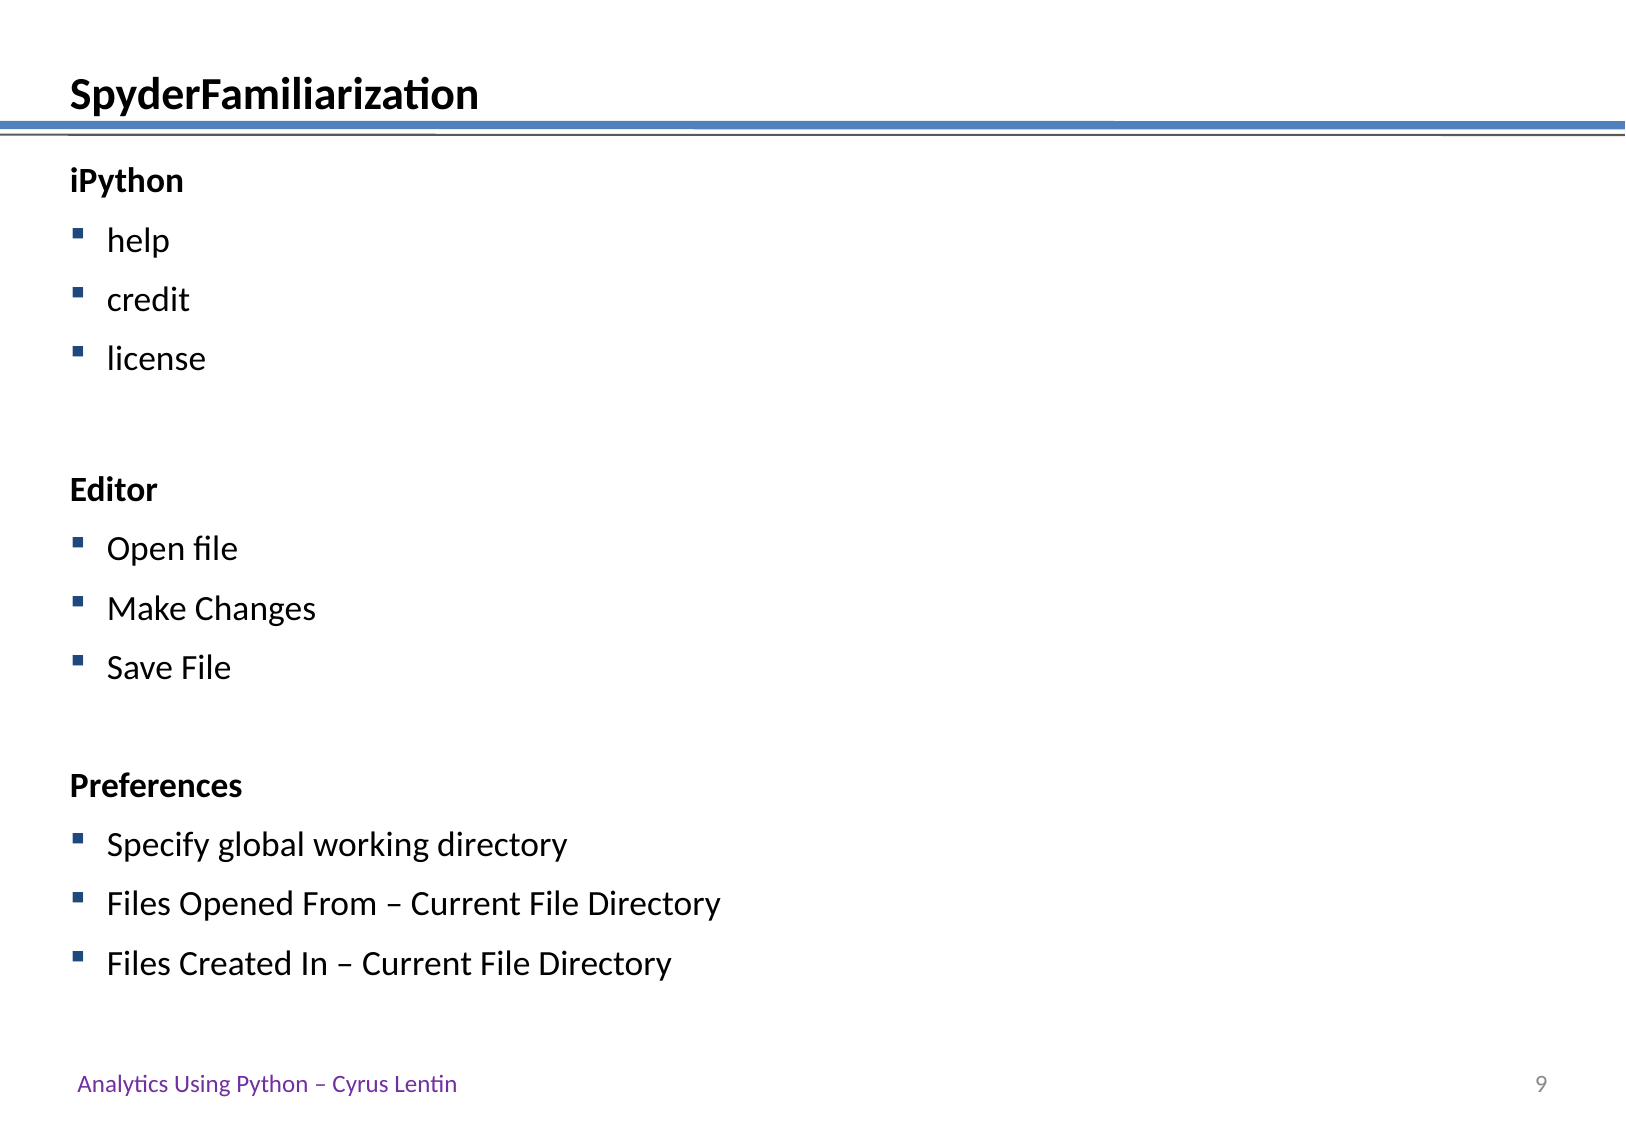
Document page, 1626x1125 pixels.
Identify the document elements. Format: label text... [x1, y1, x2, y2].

list iPython help credit license Editor Open file Make Changes Save File Preferences Specify global working directory Files Opened From – Current File Directory Files Created In – Current File Directory [62, 149, 1563, 1050]
footer Analytics Using Python – Cyrus Lentin [62, 1062, 575, 1103]
slide_number 8 [1164, 1062, 1563, 1103]
title SpyderFamiliarization [62, 10, 1563, 126]
